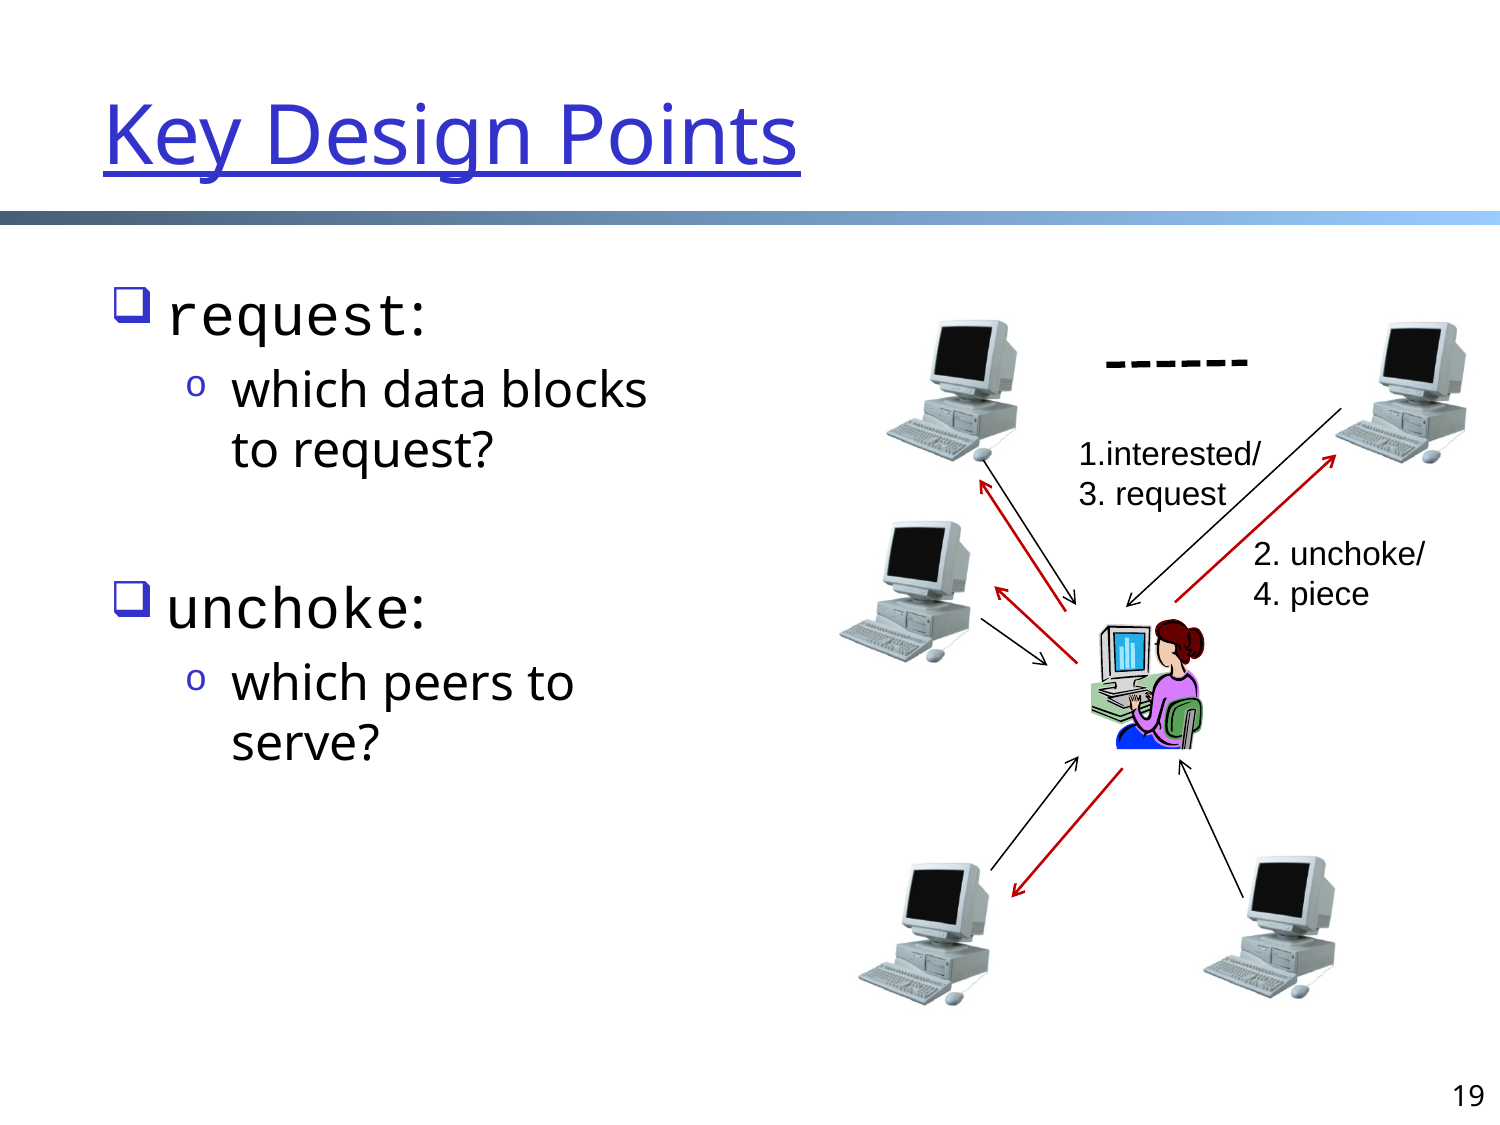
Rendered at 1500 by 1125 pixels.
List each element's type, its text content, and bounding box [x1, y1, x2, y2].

list request: which data blocks to request? unchoke: which peers to serve? [95, 269, 700, 1032]
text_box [833, 302, 1492, 1012]
slide_number 19 [1150, 1049, 1500, 1125]
title Key Design Points [87, 37, 1363, 225]
text_box [1424, 212, 1428, 224]
